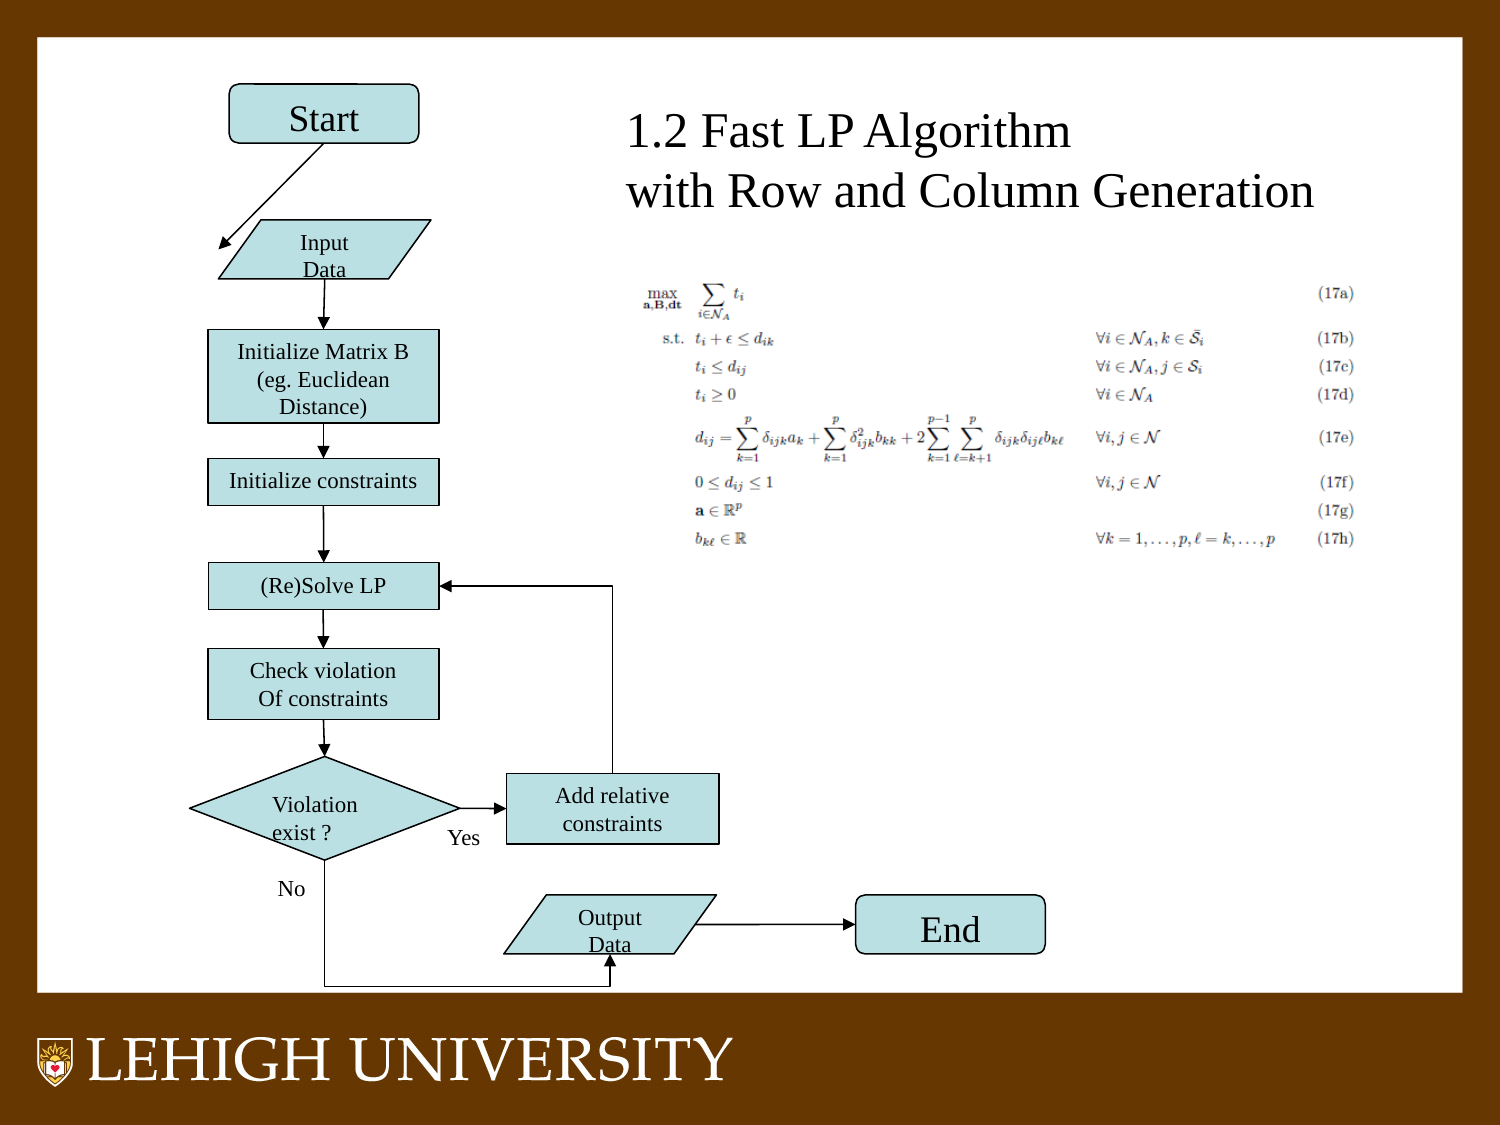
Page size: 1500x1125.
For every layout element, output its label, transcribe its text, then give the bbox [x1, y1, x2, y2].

text_box Output Data [503, 894, 717, 954]
text_box Initialize constraints [208, 458, 439, 506]
text_box Start [229, 83, 419, 144]
text_box End [855, 894, 1046, 954]
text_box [432, 592, 620, 767]
text_box No [262, 866, 334, 909]
text_box Check violation Of constraints [208, 648, 432, 720]
text_box Input Data [218, 219, 431, 279]
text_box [392, 792, 458, 993]
text_box Add relative constraints [506, 773, 719, 844]
text_box Violation exist ? [189, 756, 418, 861]
picture [0, 0, 1500, 1125]
text_box (Re)Solve LP [208, 562, 440, 610]
text_box Yes [458, 814, 504, 857]
text_box 1.2 Fast LP Algorithm with Row and Column Generation [611, 89, 1365, 225]
text_box Initialize Matrix B (eg. Euclidean Distance) [208, 329, 439, 424]
